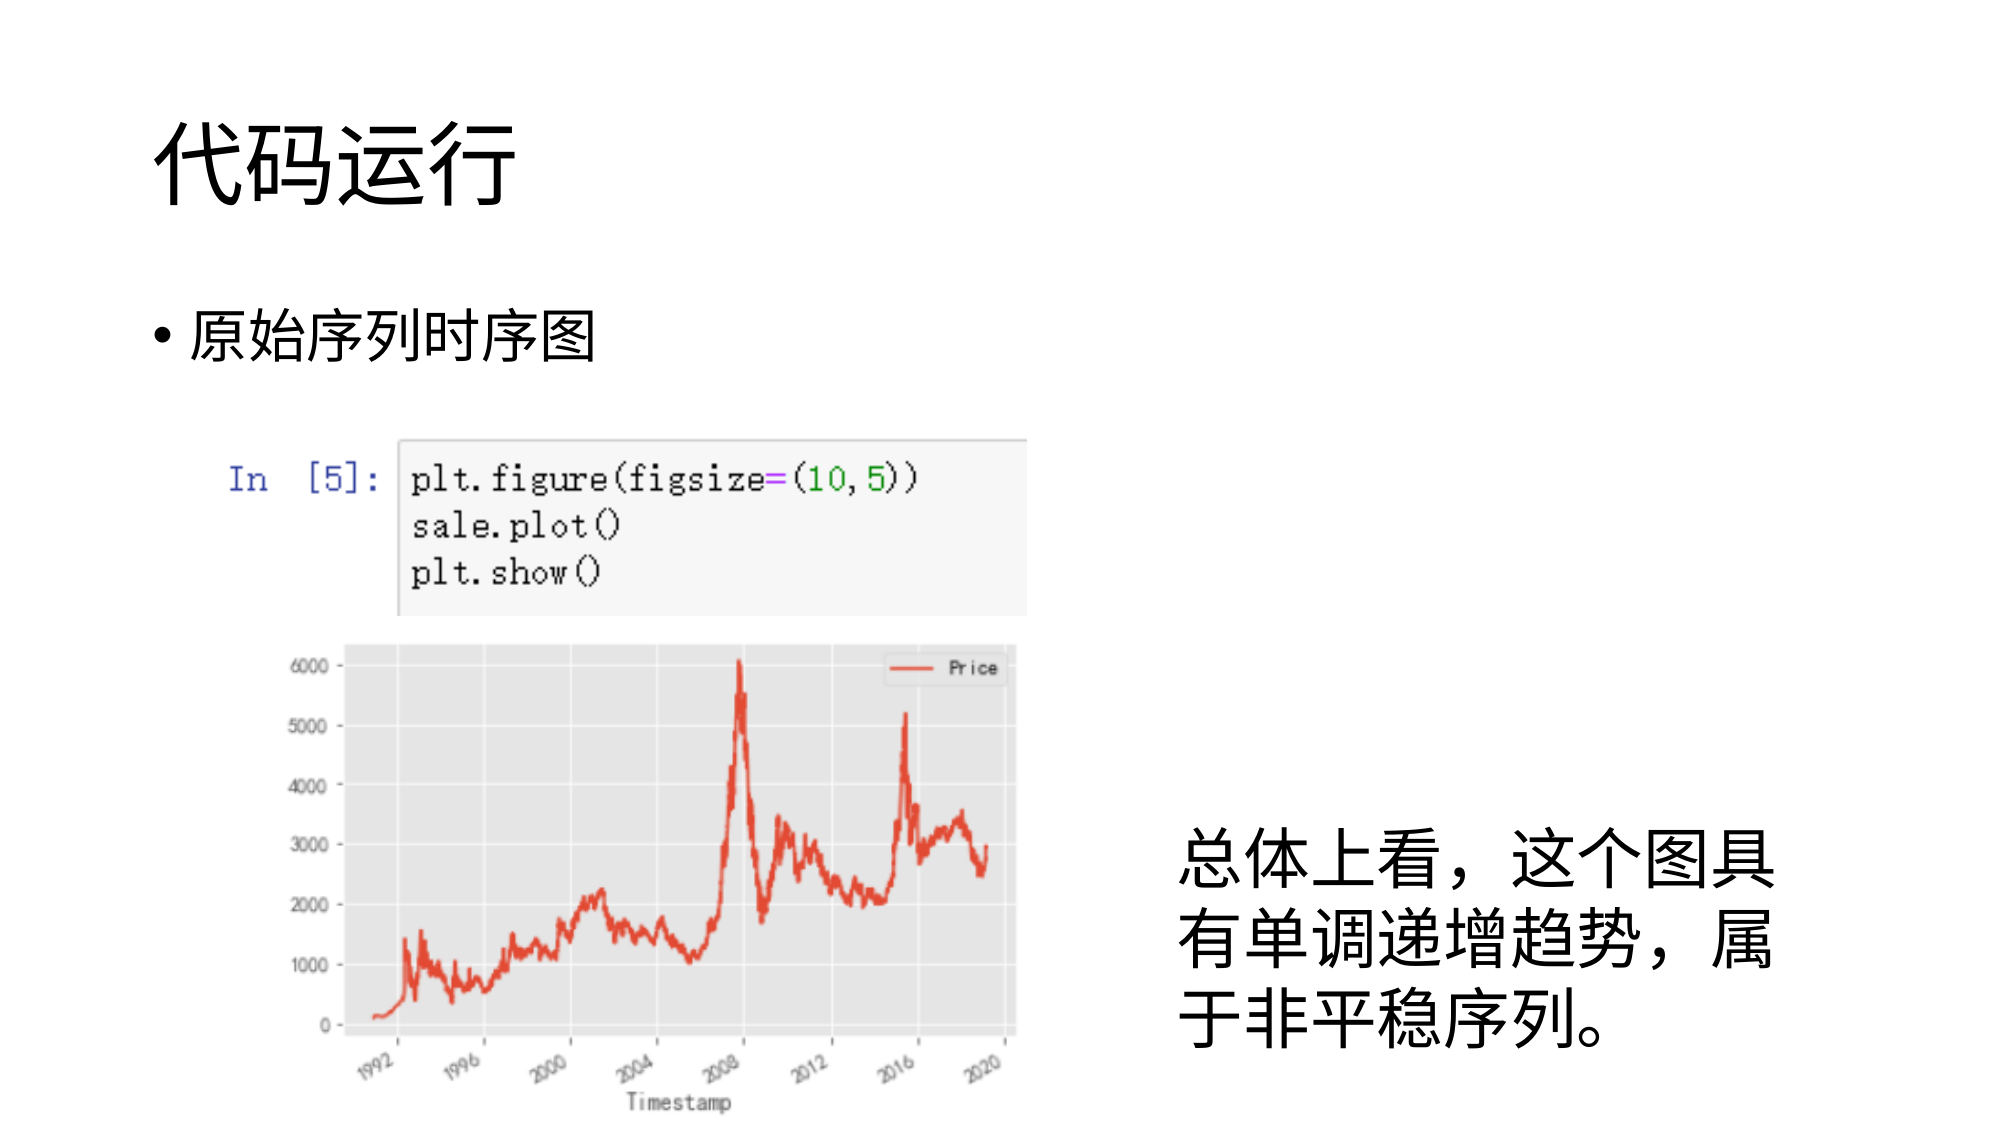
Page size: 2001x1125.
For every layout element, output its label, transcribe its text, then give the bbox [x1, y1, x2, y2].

text_box 总体上看，这个图具有单调递增趋势，属于非平稳序列。 [1161, 809, 1815, 1064]
picture [155, 371, 1049, 1125]
title 代码运行 [137, 59, 1863, 278]
list 原始序列时序图 [137, 299, 1863, 1014]
